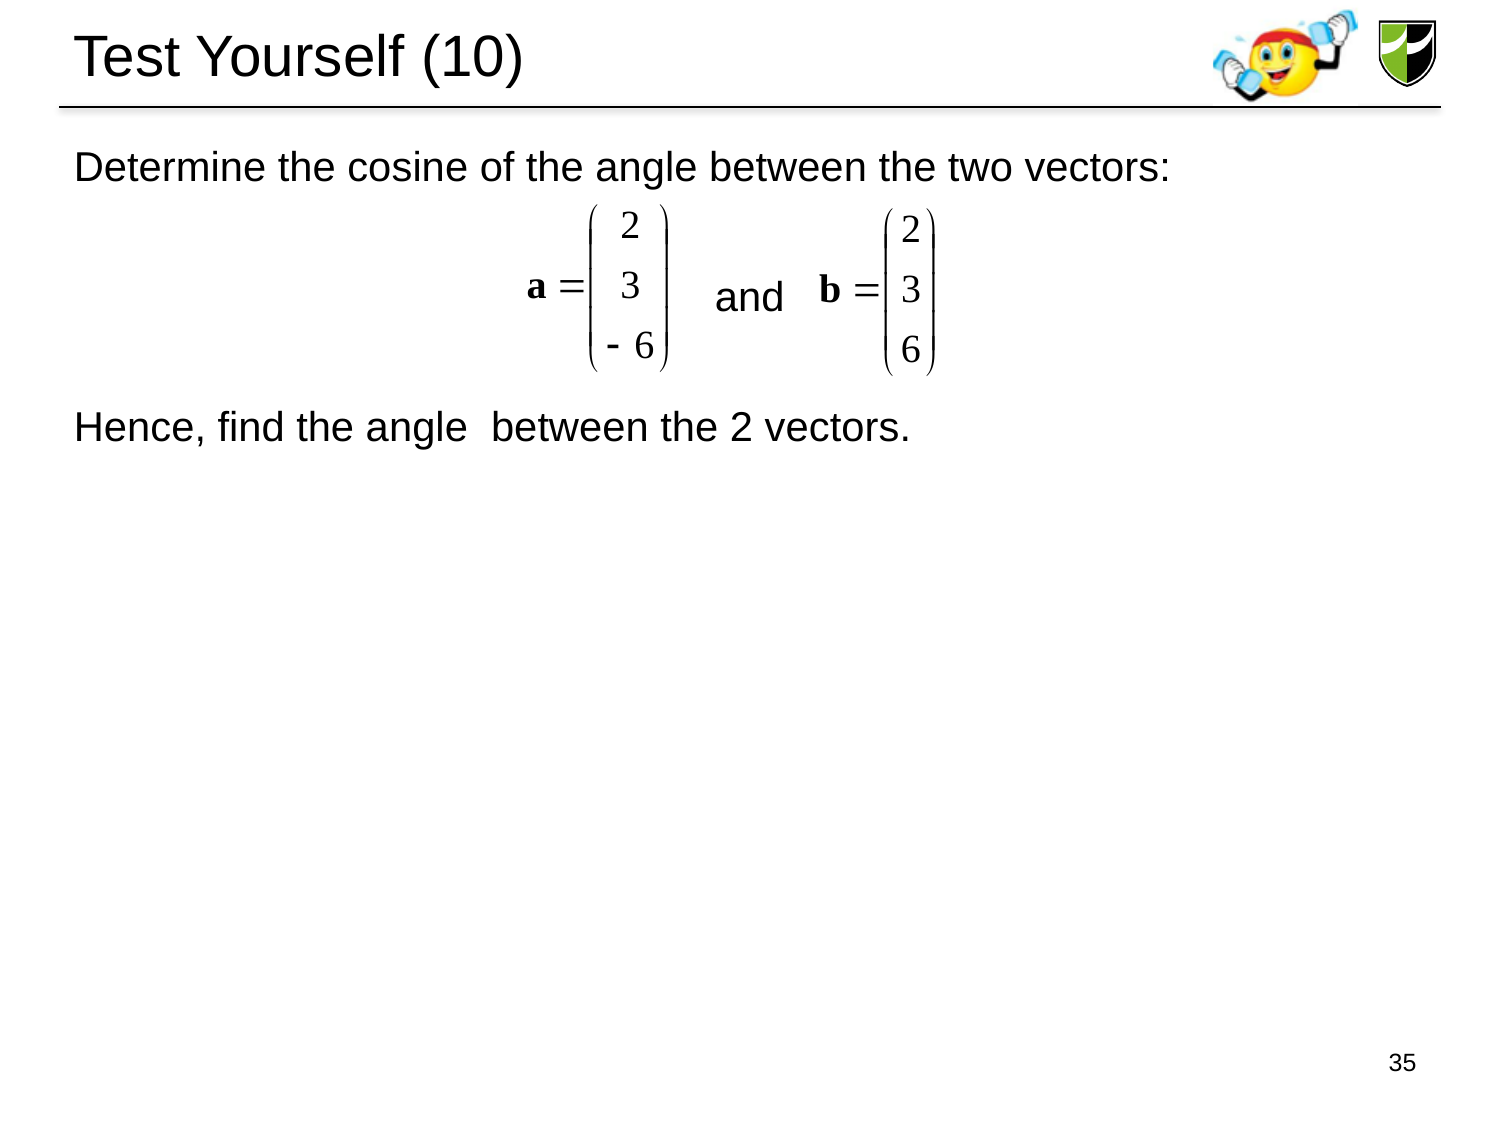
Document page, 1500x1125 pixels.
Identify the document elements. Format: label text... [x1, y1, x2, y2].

picture [1378, 13, 1441, 87]
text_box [814, 198, 949, 387]
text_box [521, 194, 680, 382]
picture [1212, 5, 1359, 106]
title Test Yourself (10) [59, 0, 1359, 107]
slide_number 35 [1374, 1038, 1441, 1099]
